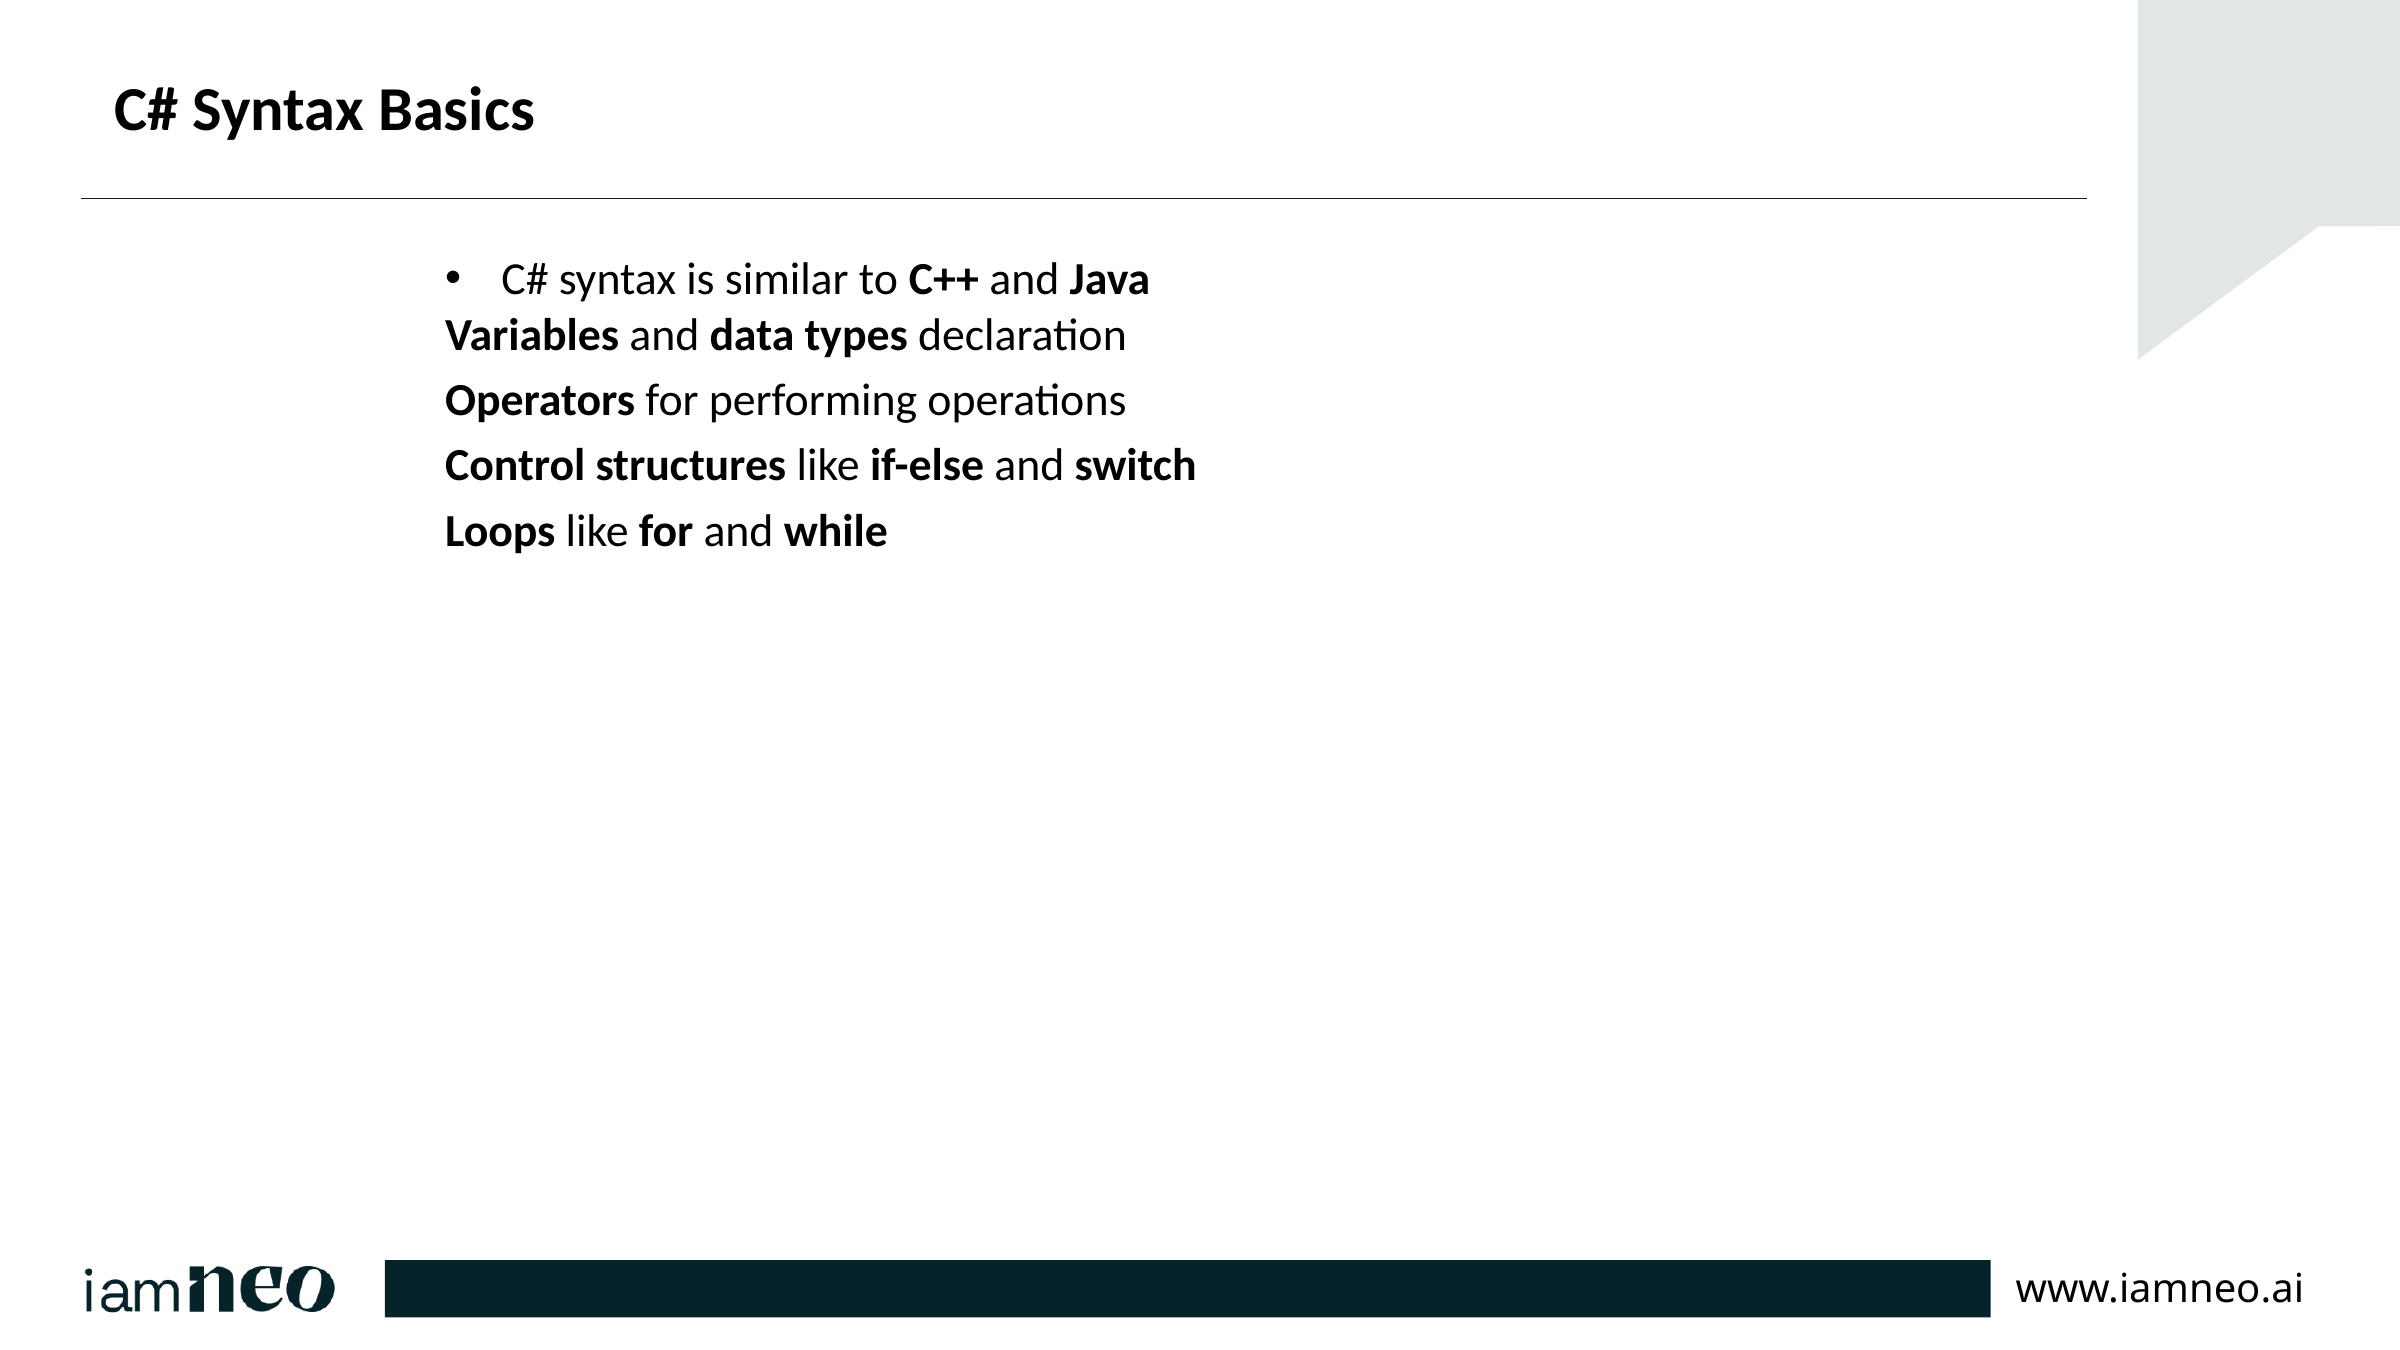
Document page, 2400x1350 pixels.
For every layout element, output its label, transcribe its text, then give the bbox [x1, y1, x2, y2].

text_box [1501, 771, 2400, 1321]
picture [59, 1245, 359, 1332]
title C# Syntax Basics [99, 69, 2031, 175]
text_box C# syntax is similar to C++ and Java Variables and data types declaration Operators for performing operations Control structures like if-else and switch Loops like for and while [430, 214, 1972, 563]
